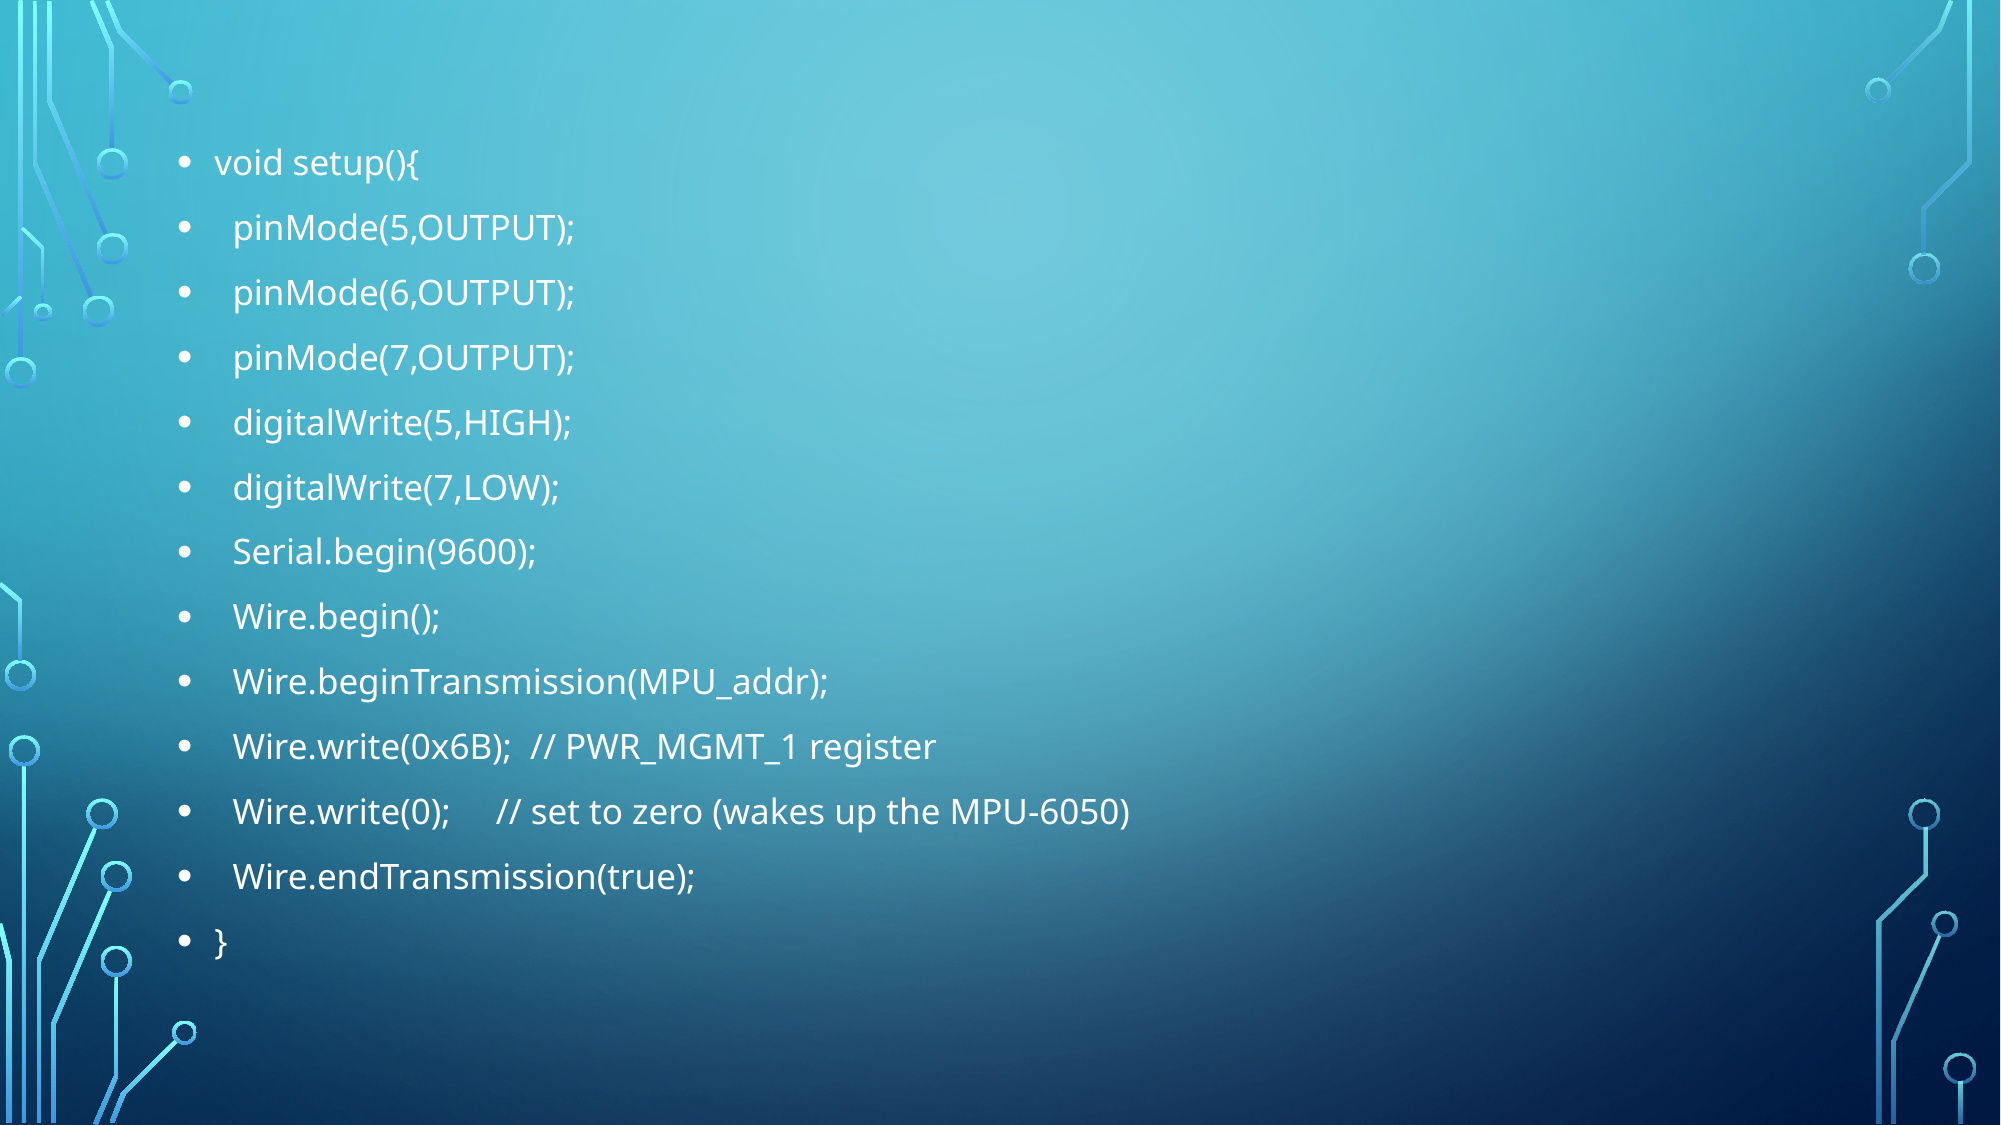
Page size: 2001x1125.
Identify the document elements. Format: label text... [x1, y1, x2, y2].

list void setup(){ pinMode(5,OUTPUT); pinMode(6,OUTPUT); pinMode(7,OUTPUT); digitalWrite(5,HIGH); digitalWrite(7,LOW); Serial.begin(9600); Wire.begin(); Wire.beginTransmission(MPU_addr); Wire.write(0x6B); // PWR_MGMT_1 register Wire.write(0); // set to zero (wakes up the MPU-6050) Wire.endTransmission(true); } [161, 124, 1787, 981]
